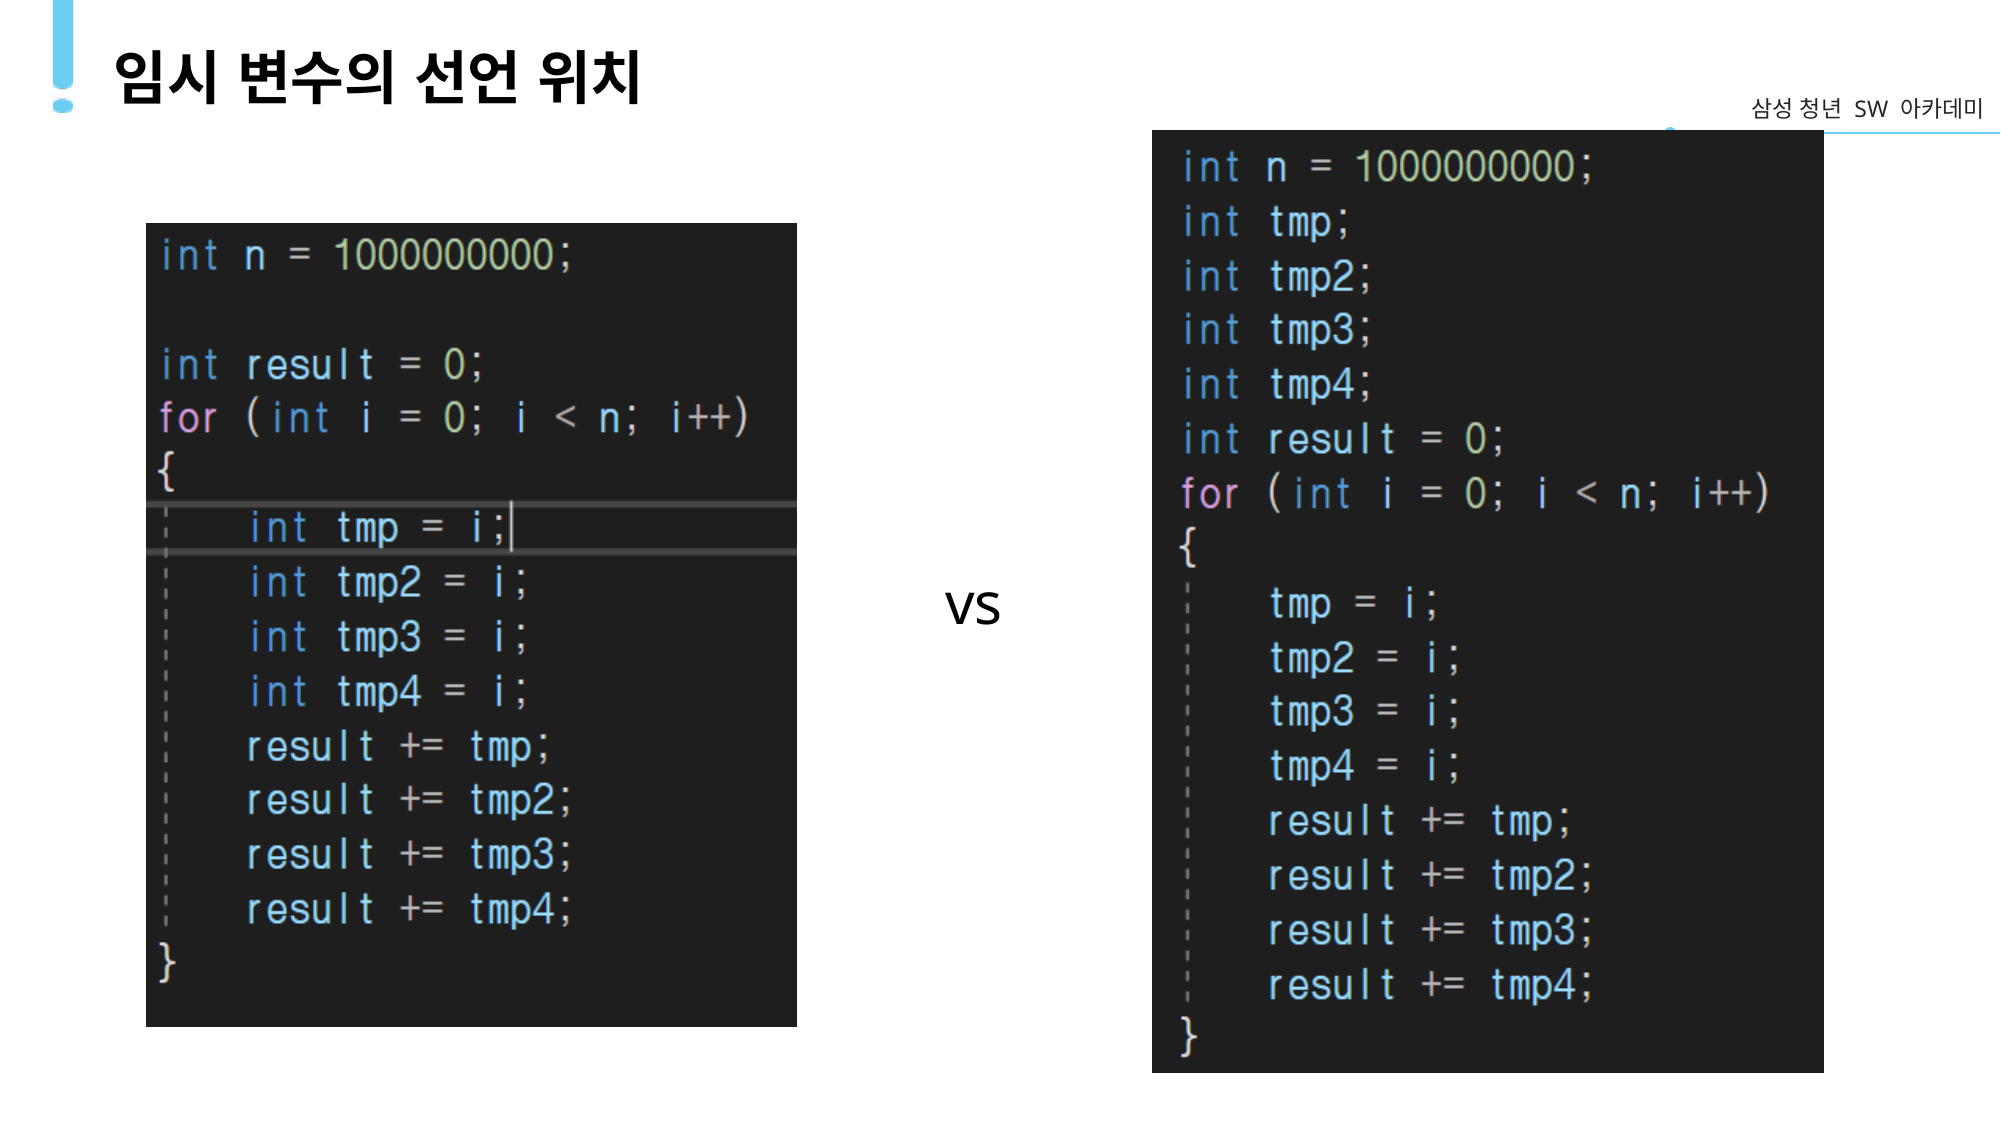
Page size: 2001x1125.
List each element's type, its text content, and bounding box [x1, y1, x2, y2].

picture [146, 223, 797, 1027]
picture [1152, 130, 1824, 1073]
text_box vs [797, 558, 1152, 644]
title 임시 변수의 선언 위치 [98, 21, 1824, 131]
picture [52, 0, 74, 113]
